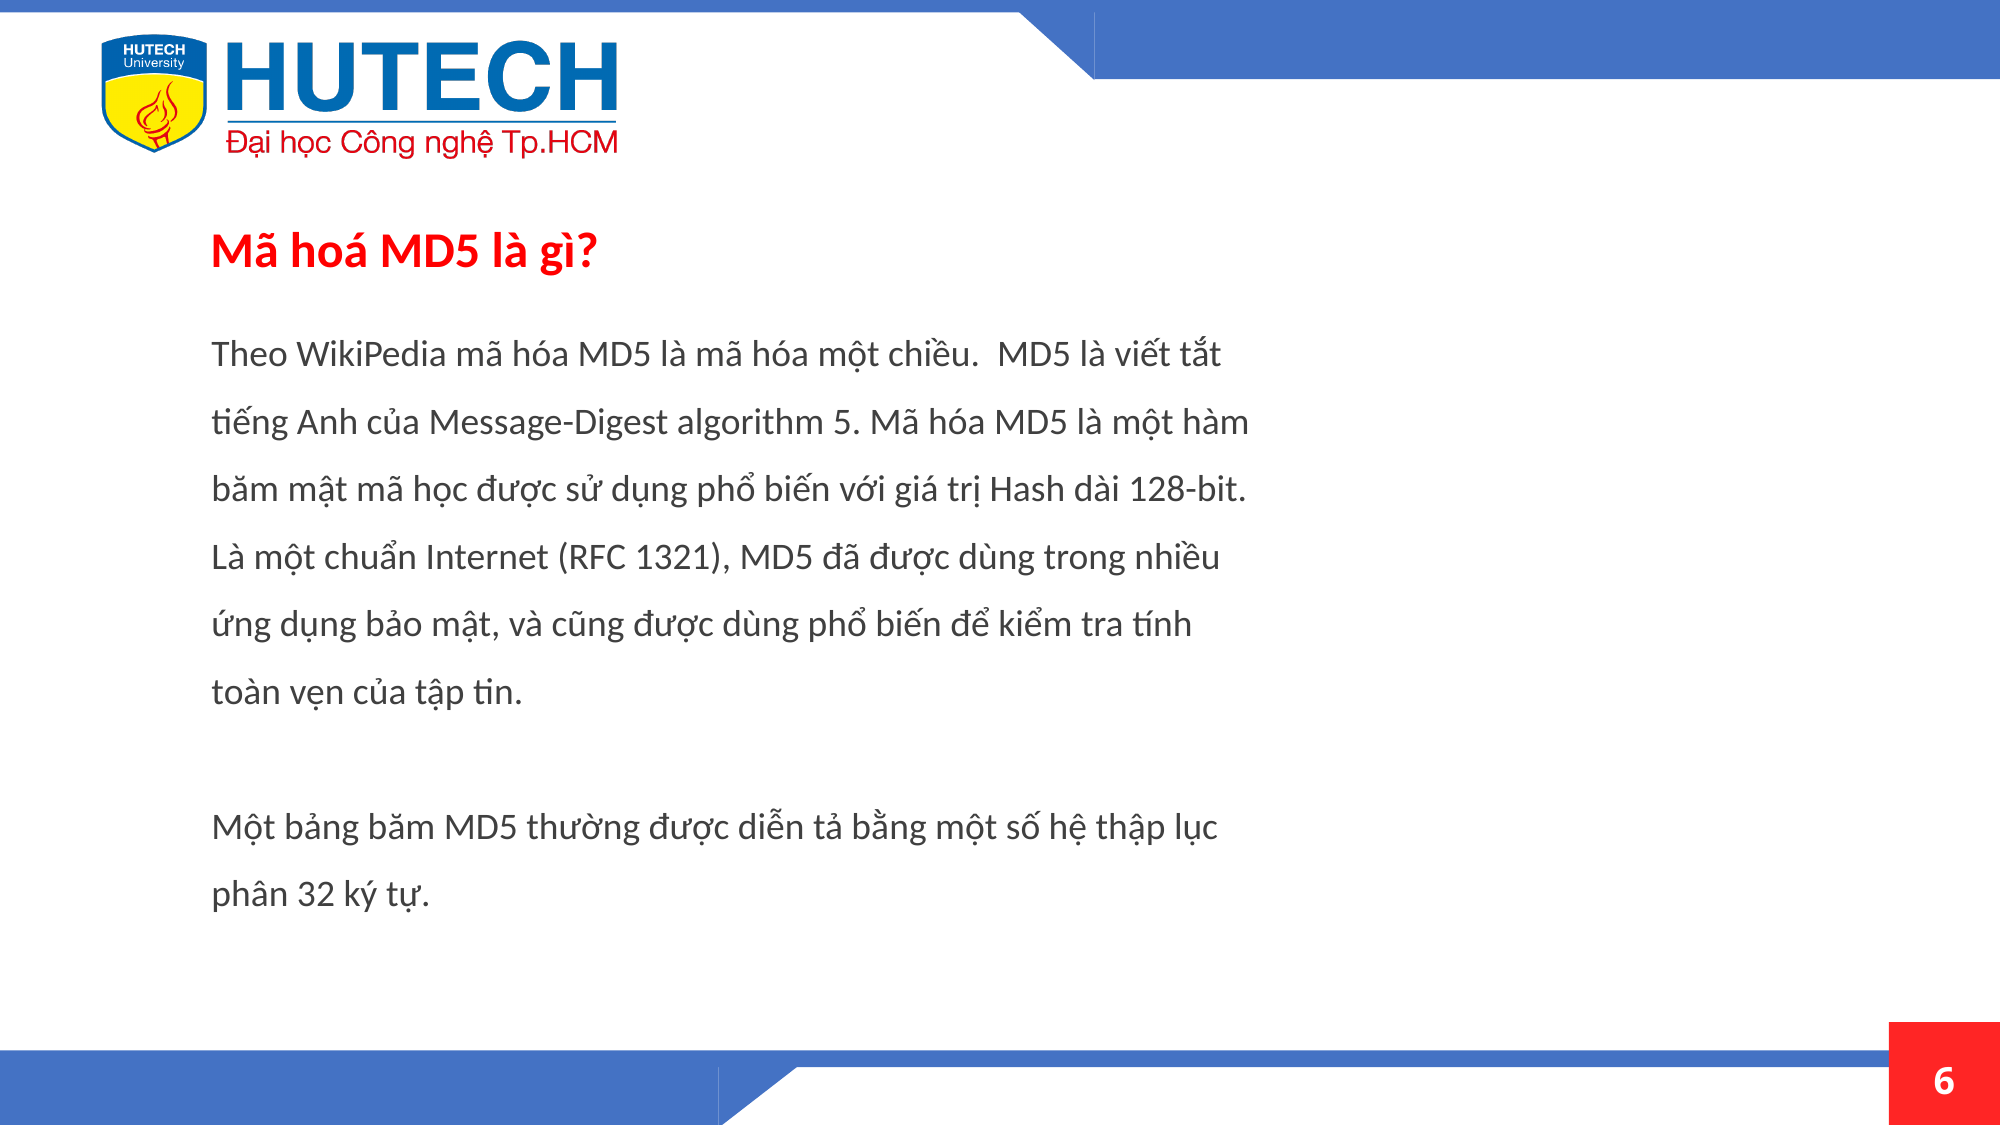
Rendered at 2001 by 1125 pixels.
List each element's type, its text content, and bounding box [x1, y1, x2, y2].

picture [65, 5, 653, 188]
text_box Mã hoá MD5 là gì? [0, 209, 905, 285]
text_box Theo WikiPedia mã hóa MD5 là mã hóa một chiều. MD5 là viết tắt tiếng Anh của Message-Digest algorithm 5. Mã hóa MD5 là một hàm băm mật mã học được sử dụng phổ biến với giá trị Hash dài 128-bit. Là một chuẩn Internet (RFC 1321), MD5 đã được dùng trong nhiều ứng dụng bảo mật, và cũng được dùng phổ biến để kiểm tra tính toàn vẹn của tập tin. Một bảng băm MD5 thường được diễn tả bằng một số hệ thập lục phân 32 ký tự. [196, 299, 1267, 922]
